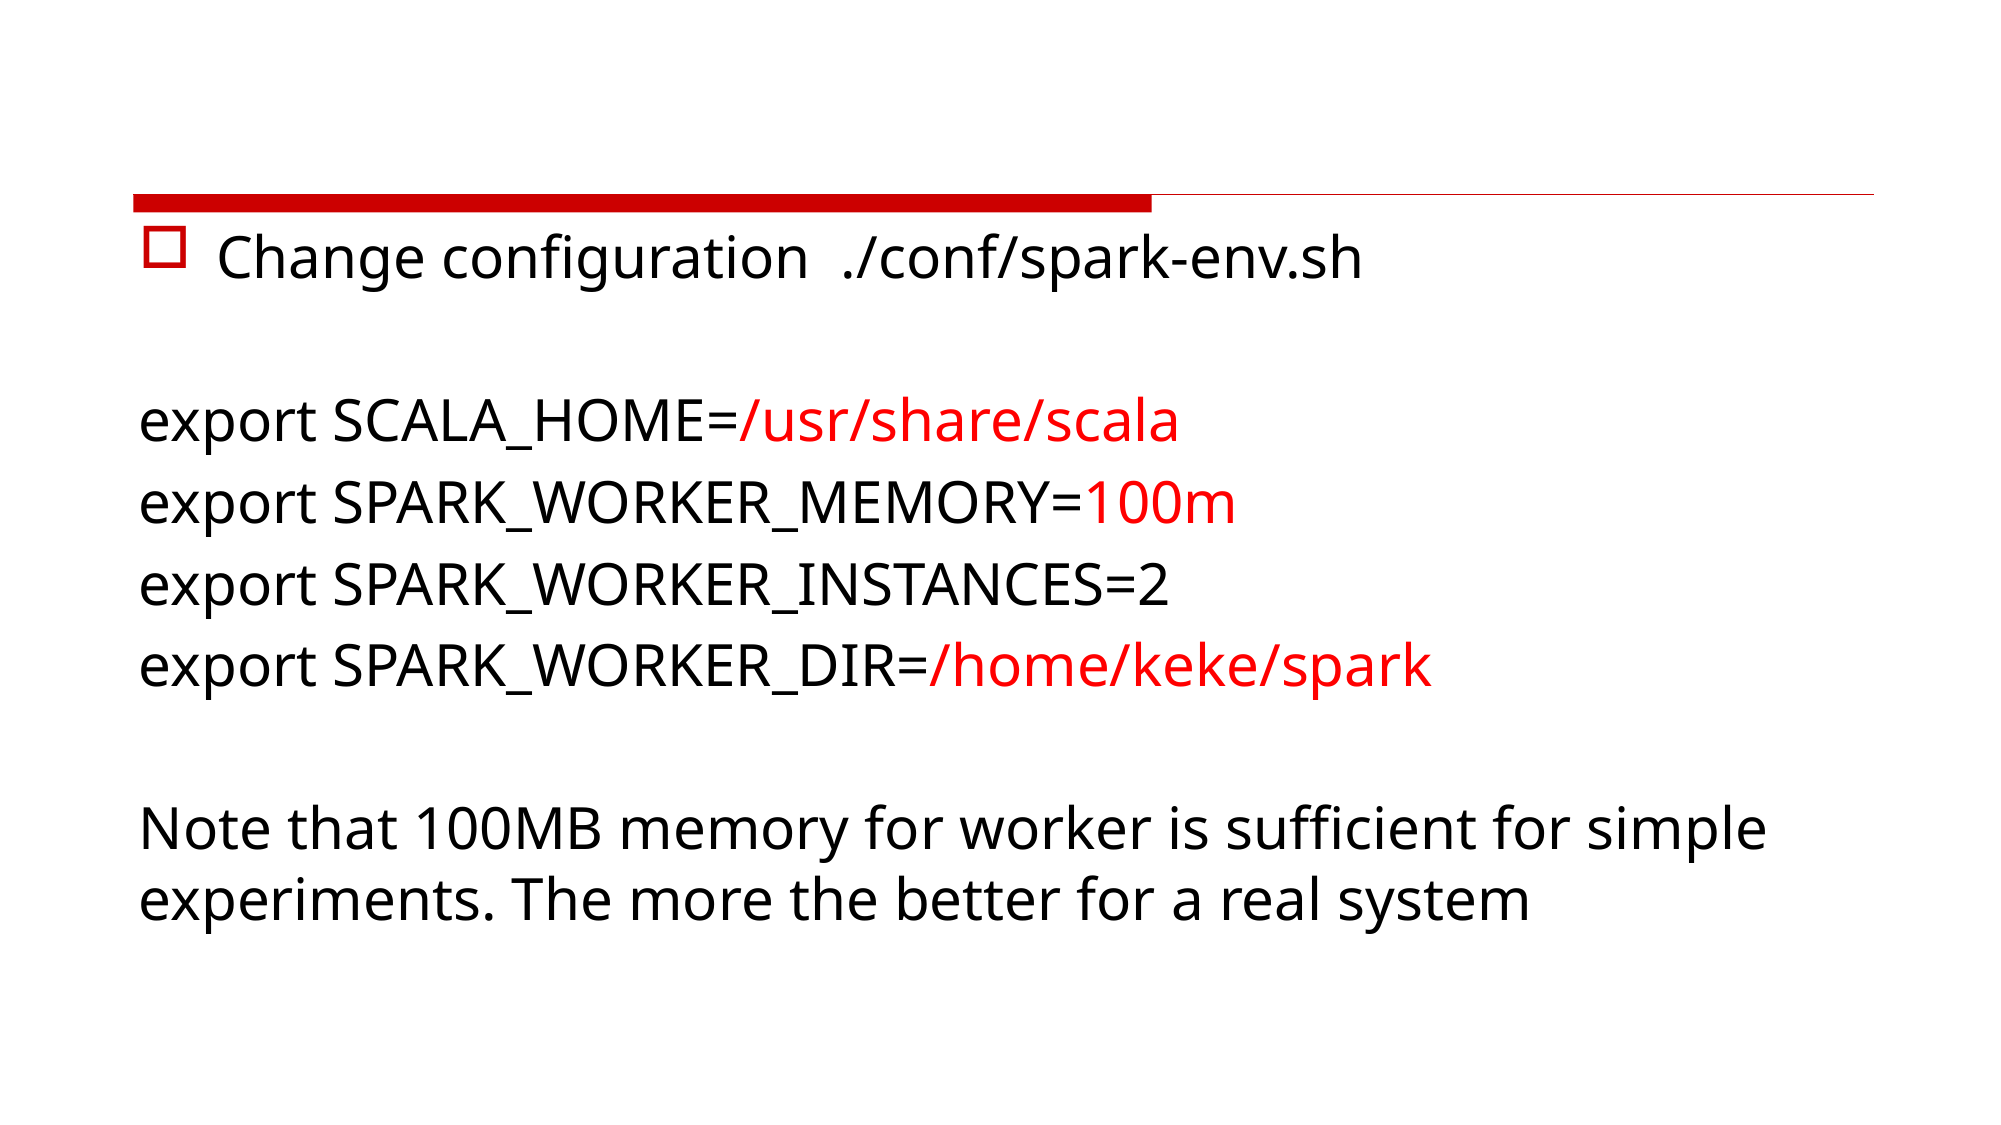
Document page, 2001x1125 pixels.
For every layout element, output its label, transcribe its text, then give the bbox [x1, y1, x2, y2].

list Change configuration ./conf/spark-env.sh export SCALA_HOME=/usr/share/scala export SPARK_WORKER_MEMORY=100m export SPARK_WORKER_INSTANCES=2 export SPARK_WORKER_DIR=/home/keke/spark Note that 100MB memory for worker is sufficient for simple experiments. The more the better for a real system [123, 212, 1874, 1025]
